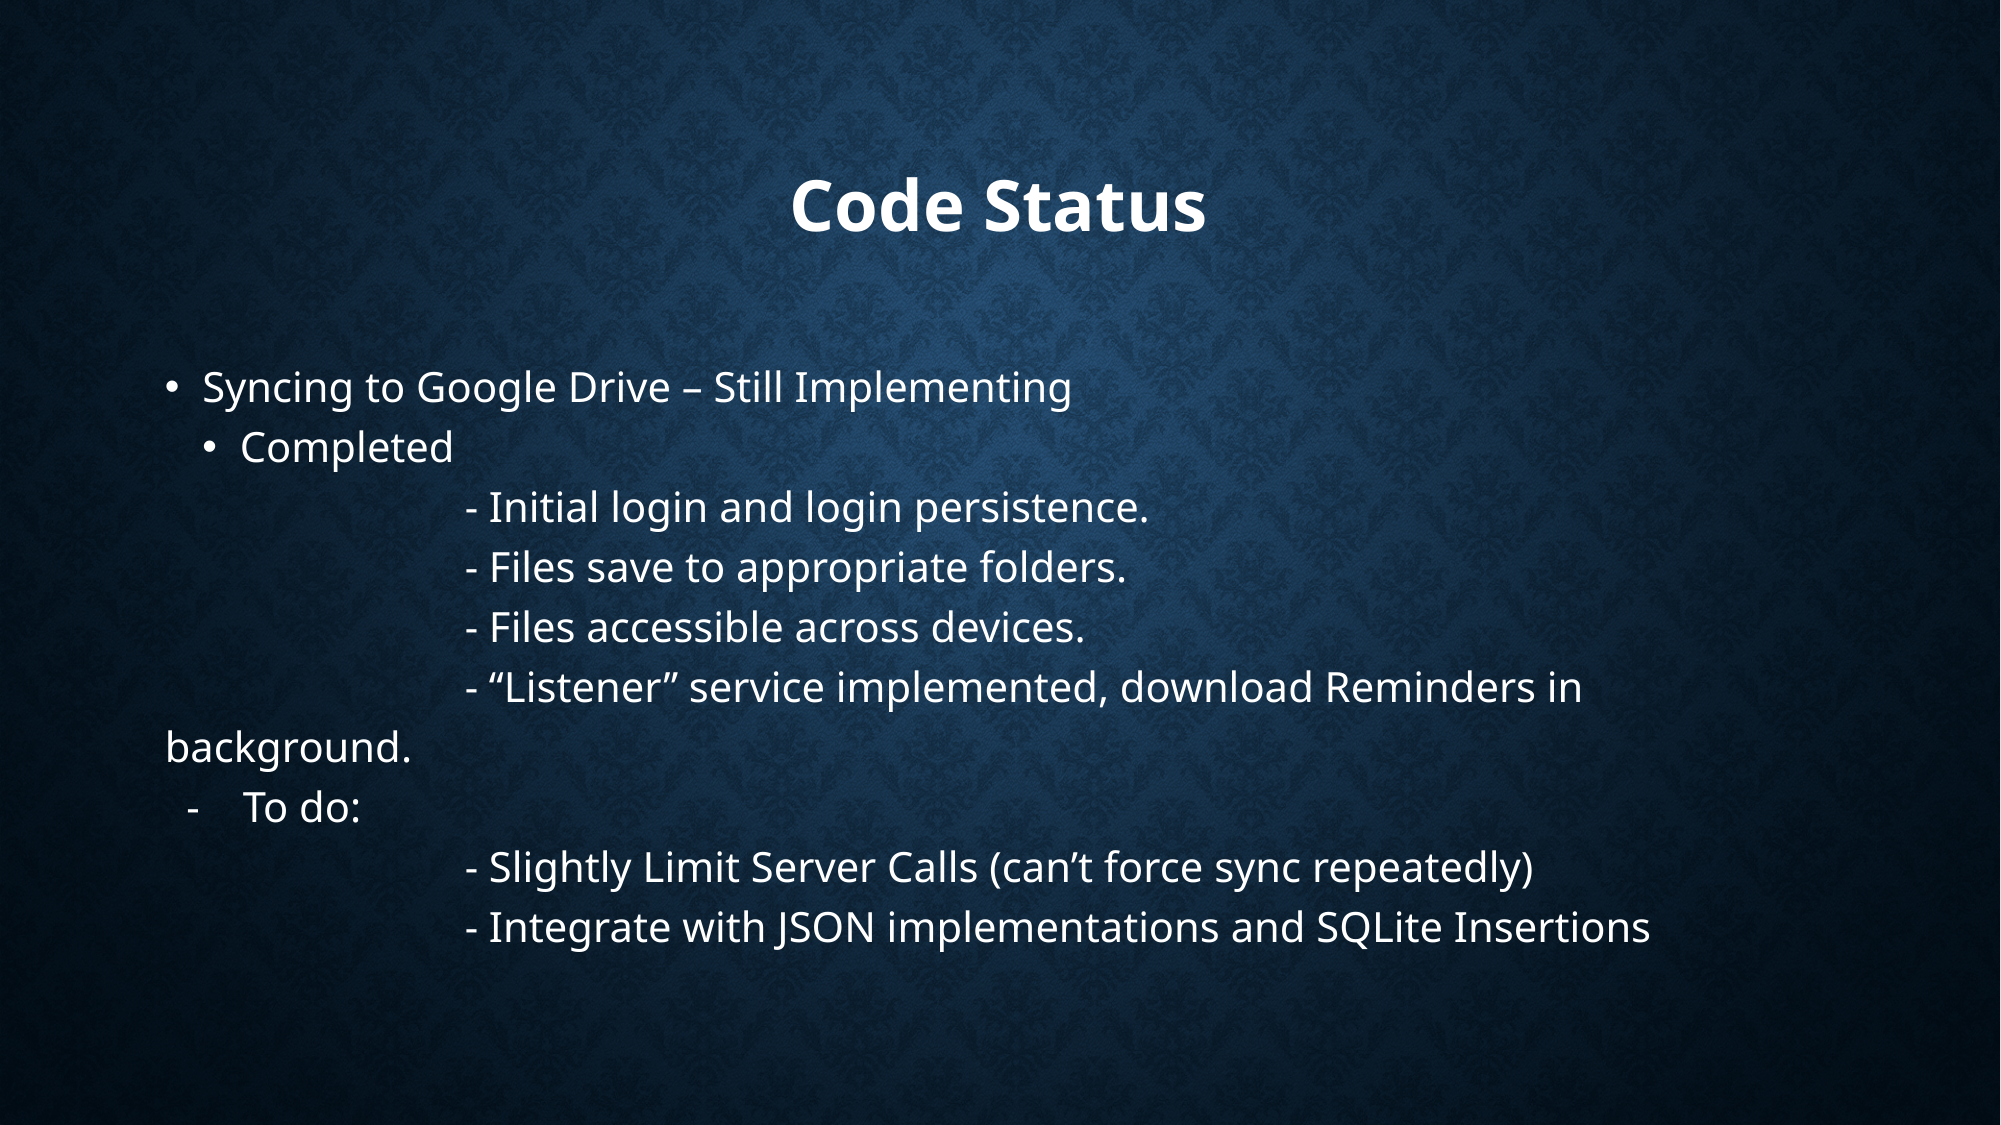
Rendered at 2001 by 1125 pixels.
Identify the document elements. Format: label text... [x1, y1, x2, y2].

list Syncing to Google Drive – Still Implementing Completed - Initial login and login persistence. - Files save to appropriate folders. - Files accessible across devices. - “Listener” service implemented, download Reminders in background. - To do: - Slightly Limit Server Calls (can’t force sync repeatedly) - Integrate with JSON implementations and SQLite Insertions [149, 343, 1849, 950]
picture [0, 0, 2001, 1125]
title Code Status [149, 99, 1849, 318]
